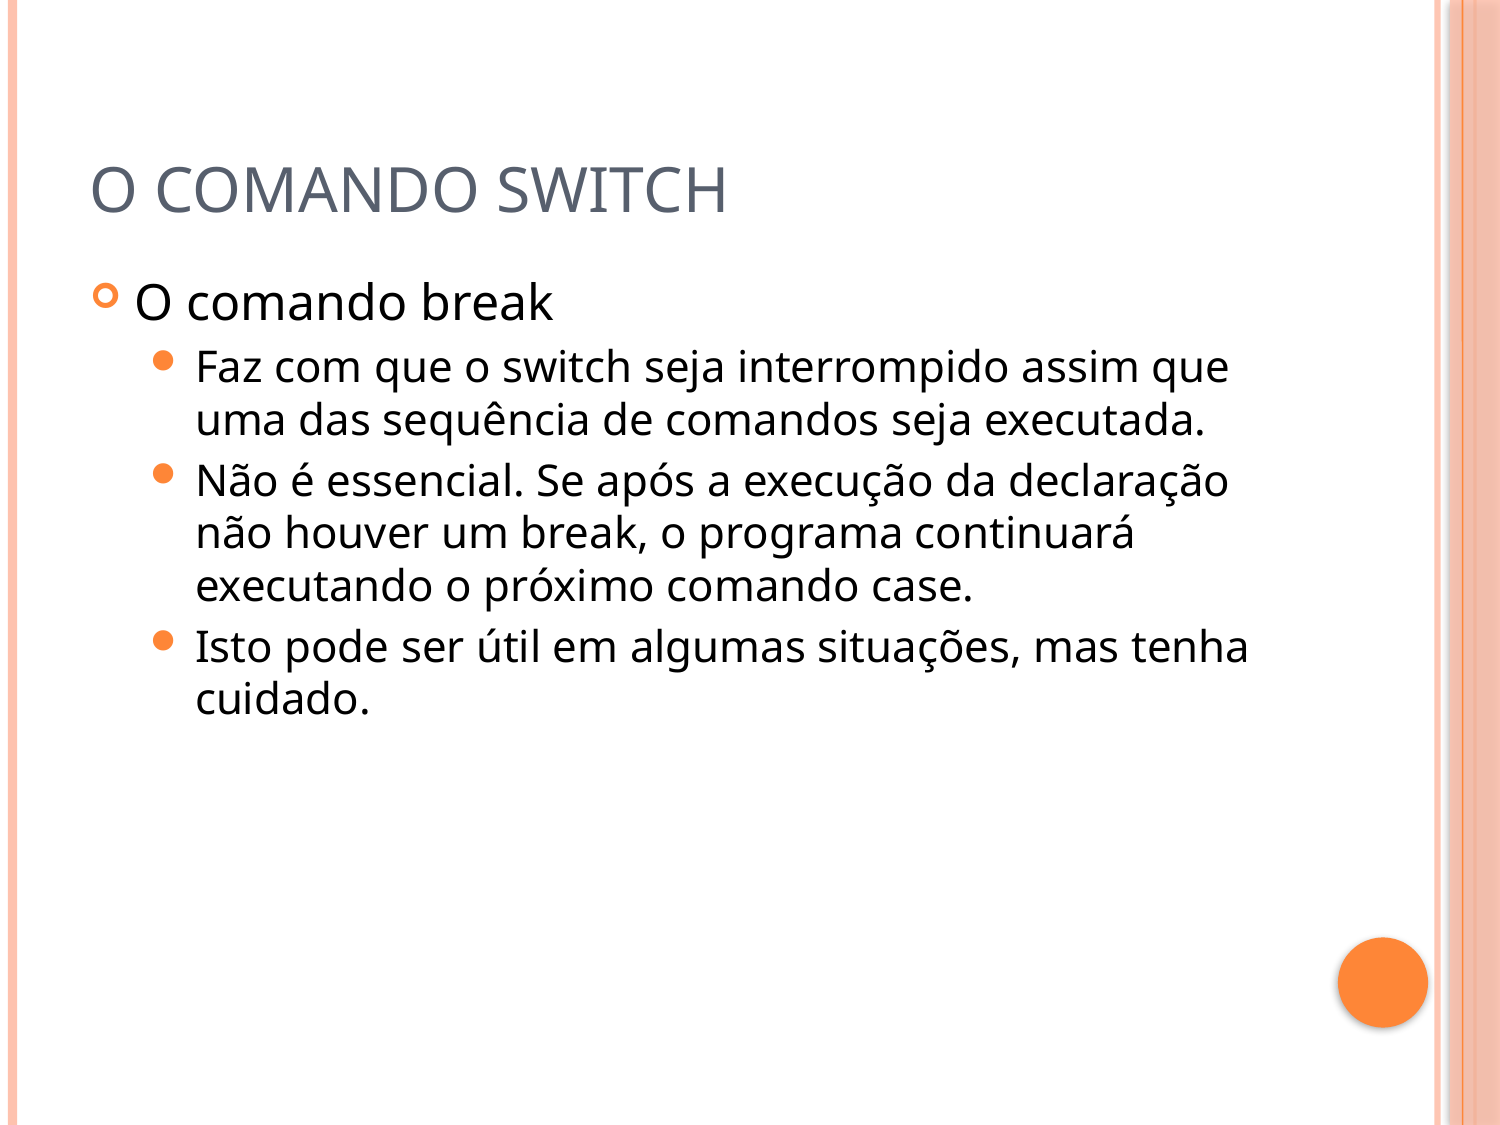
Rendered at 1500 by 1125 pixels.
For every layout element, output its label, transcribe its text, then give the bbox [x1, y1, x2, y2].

title O comando switch [75, 45, 1300, 233]
list O comando break Faz com que o switch seja interrompido assim que uma das sequência de comandos seja executada. Não é essencial. Se após a execução da declaração não houver um break, o programa continuará executando o próximo comando case. Isto pode ser útil em algumas situações, mas tenha cuidado. [75, 262, 1300, 1062]
